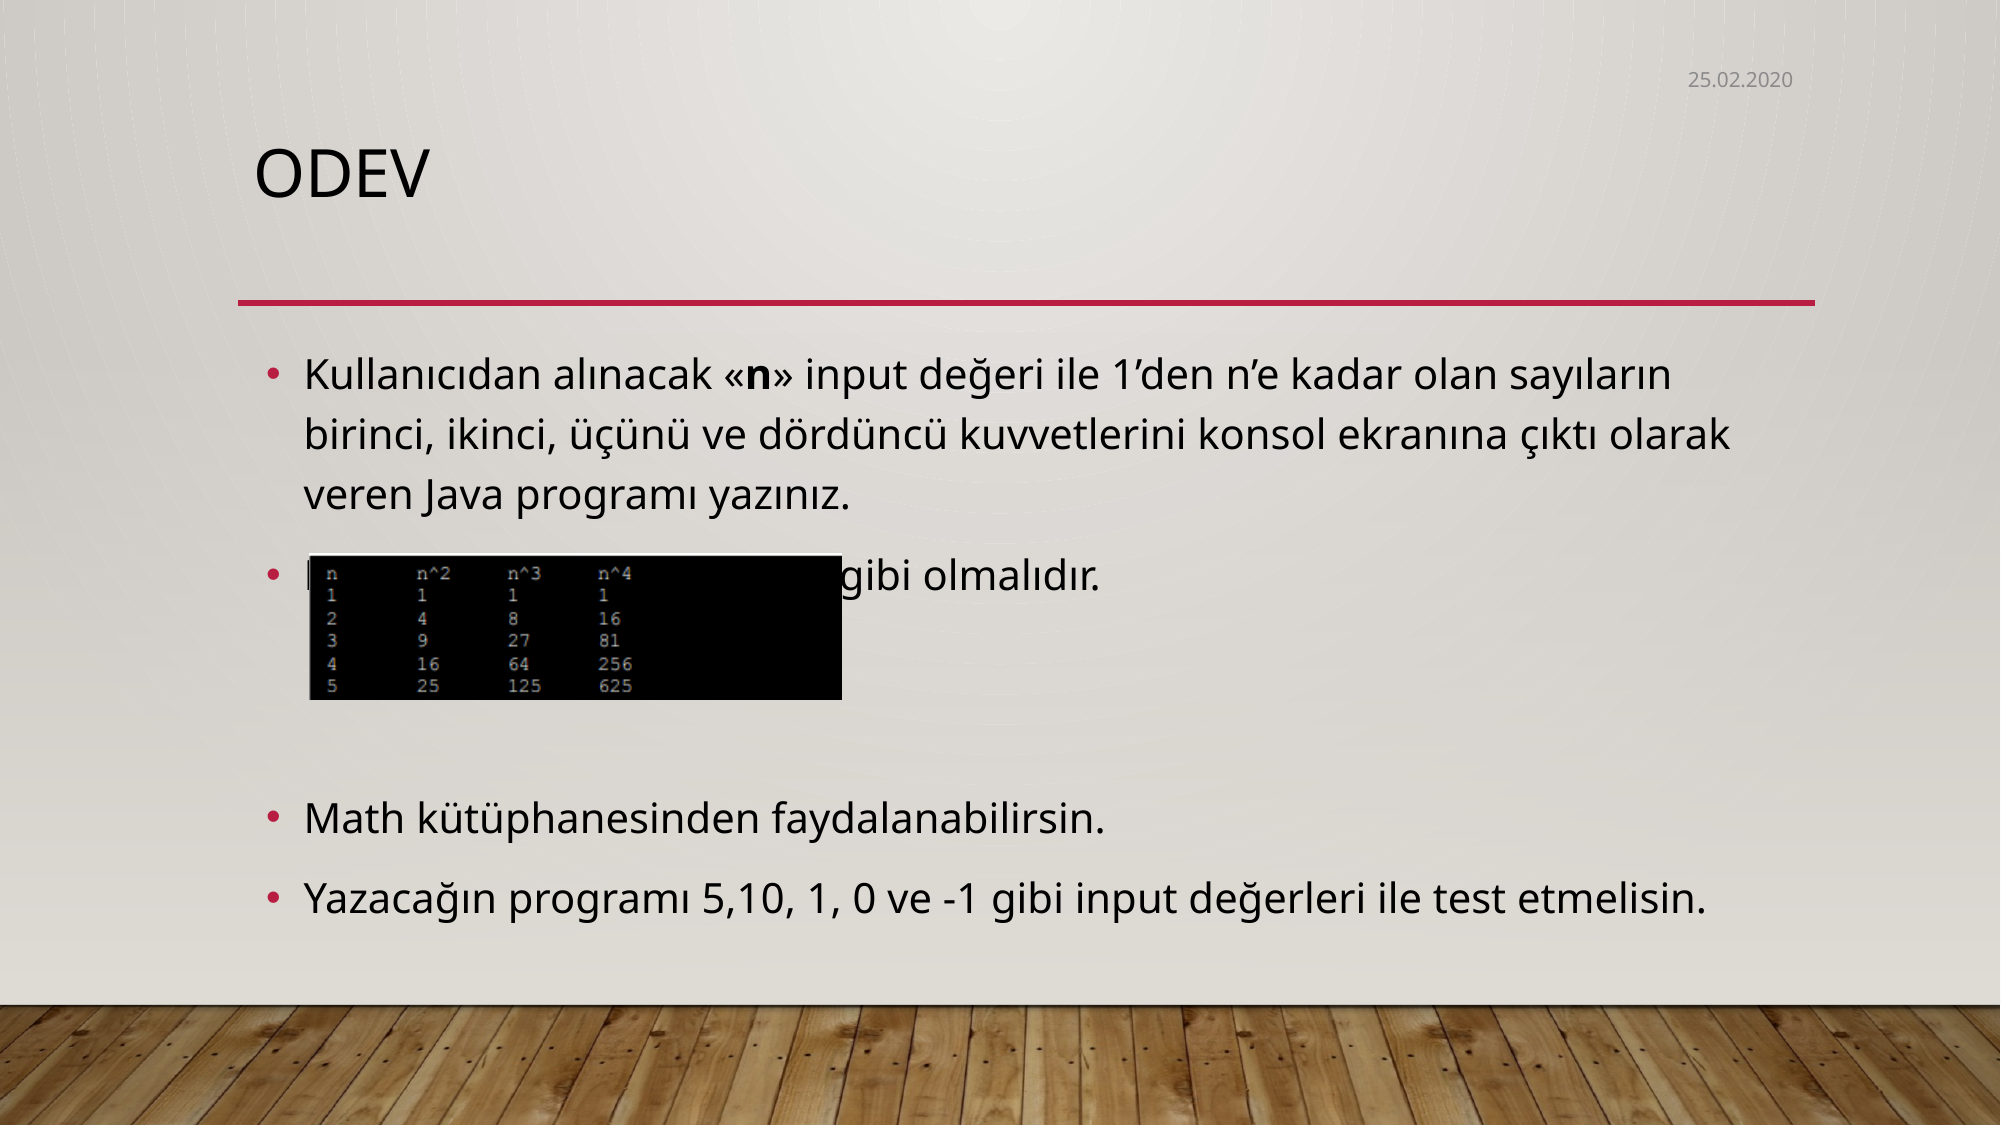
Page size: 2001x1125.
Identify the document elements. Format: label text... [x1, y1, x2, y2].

picture [0, 1005, 2000, 1125]
list Kullanıcıdan alınacak «n» input değeri ile 1’den n’e kadar olan sayıların birinci, ikinci, üçünü ve dördüncü kuvvetlerini konsol ekranına çıktı olarak veren Java programı yazınız. Programın çıktısı aşağıdaki gibi olmalıdır. Math kütüphanesinden faydalanabilirsin. Yazacağın programı 5,10, 1, 0 ve -1 gibi input değerleri ile test etmelisin. [251, 330, 1827, 897]
picture [309, 552, 842, 701]
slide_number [1239, 54, 1814, 105]
title Odev [238, 131, 1814, 305]
